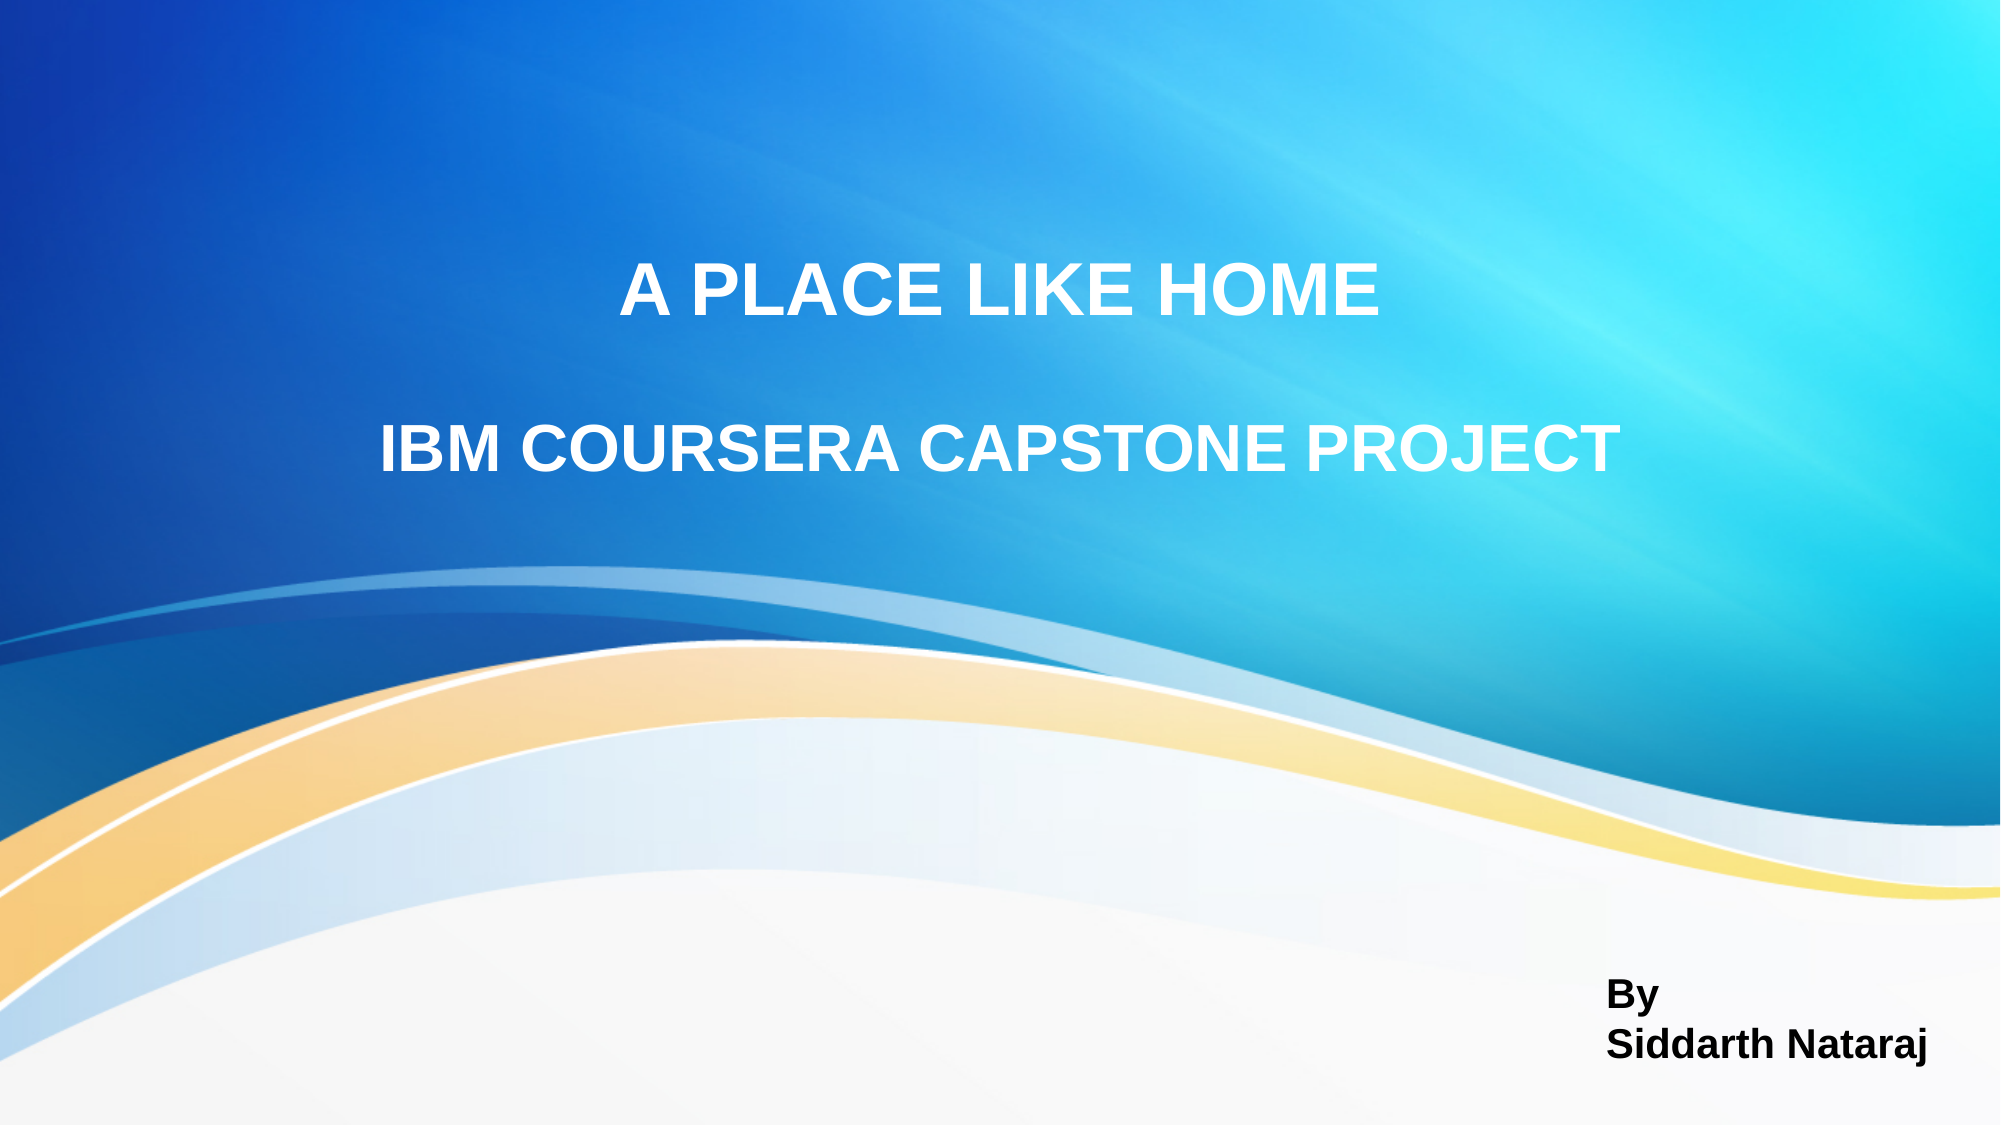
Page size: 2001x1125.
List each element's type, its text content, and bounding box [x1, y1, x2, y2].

subtitle IBM COURSERA CAPSTONE PROJECT [102, 397, 1900, 686]
text_box By Siddarth Nataraj [1591, 958, 1956, 1074]
picture [0, 0, 2001, 1125]
title A PLACE LIKE HOME [102, 196, 1898, 375]
